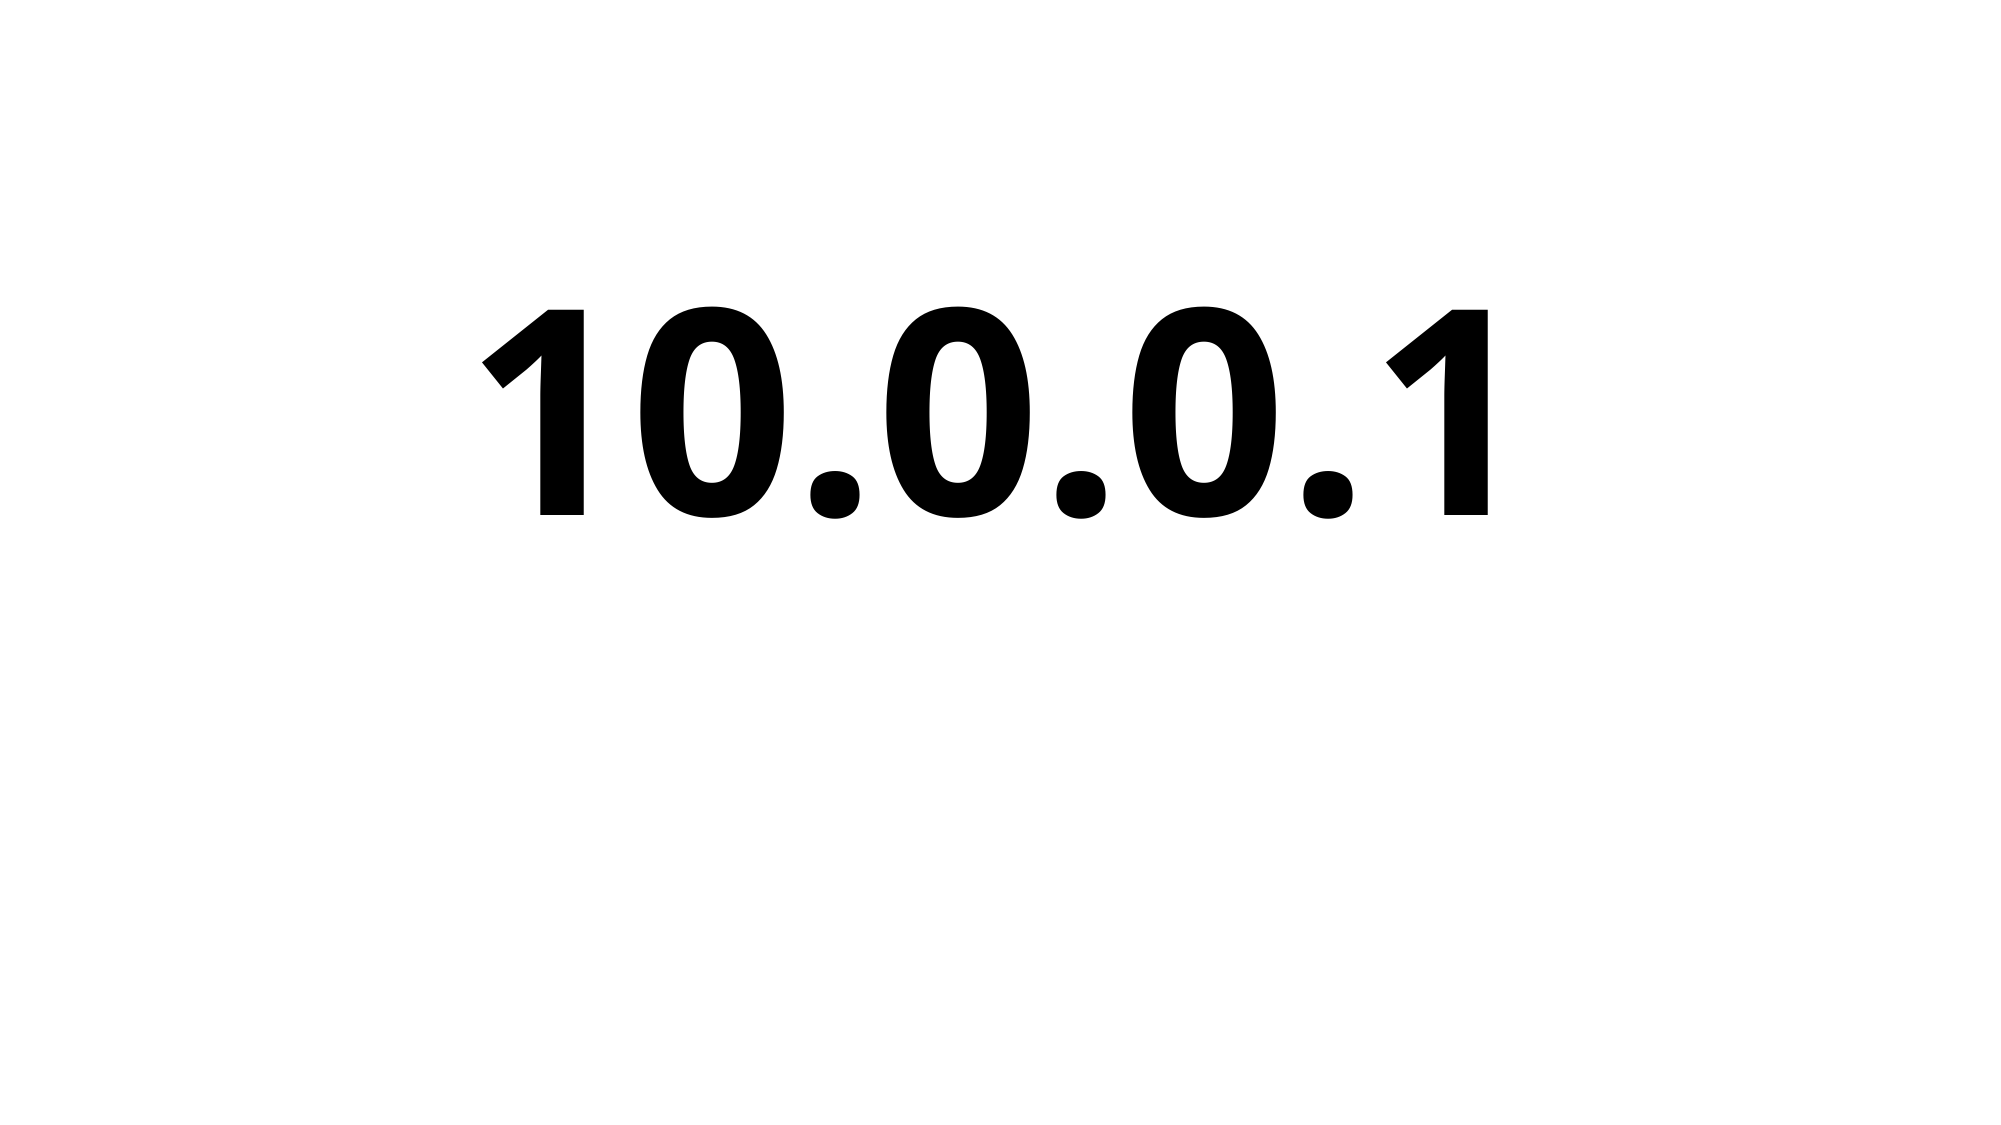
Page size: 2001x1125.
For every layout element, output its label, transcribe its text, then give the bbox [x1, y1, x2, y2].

title 10.0.0.1 [97, 0, 1903, 585]
